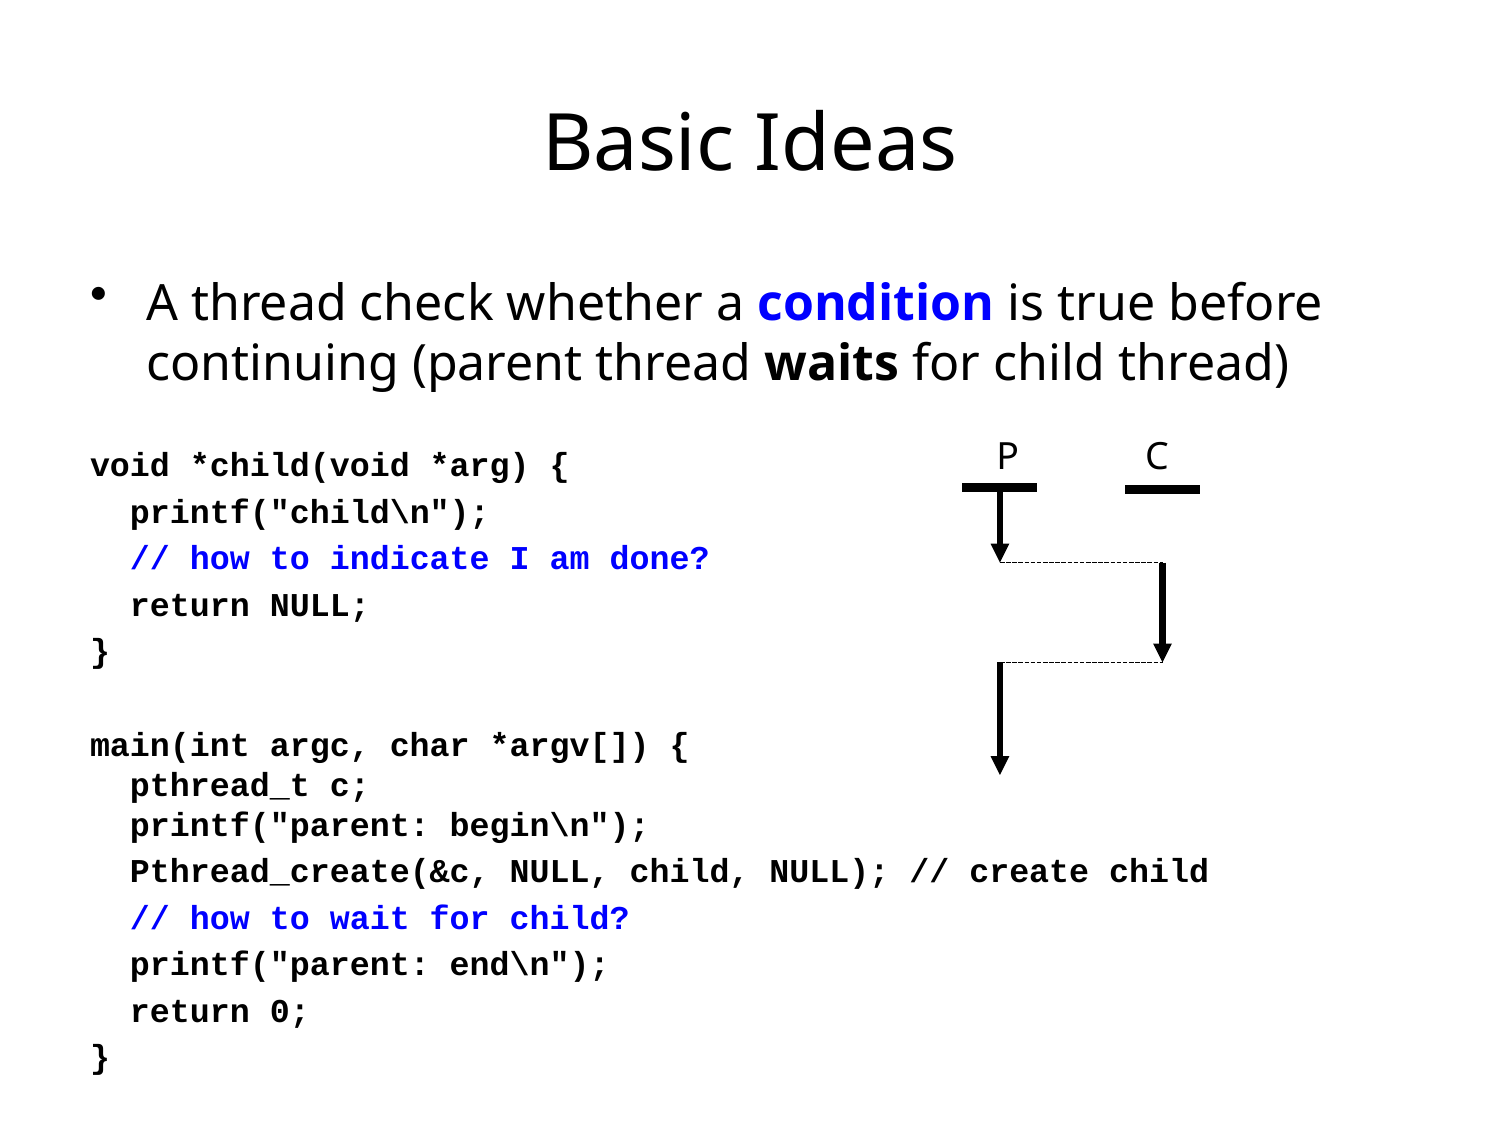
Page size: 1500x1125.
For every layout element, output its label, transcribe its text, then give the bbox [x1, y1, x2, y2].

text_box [962, 424, 1201, 776]
title Basic Ideas [75, 45, 1425, 233]
list A thread check whether a condition is true before continuing (parent thread waits for child thread) void *child(void *arg) { printf("child\n"); // how to indicate I am done? return NULL; } main(int argc, char *argv[]) { pthread_t c; printf("parent: begin\n"); Pthread_create(&c, NULL, child, NULL); // create child // how to wait for child? printf("parent: end\n"); return 0; } [75, 262, 1425, 1088]
